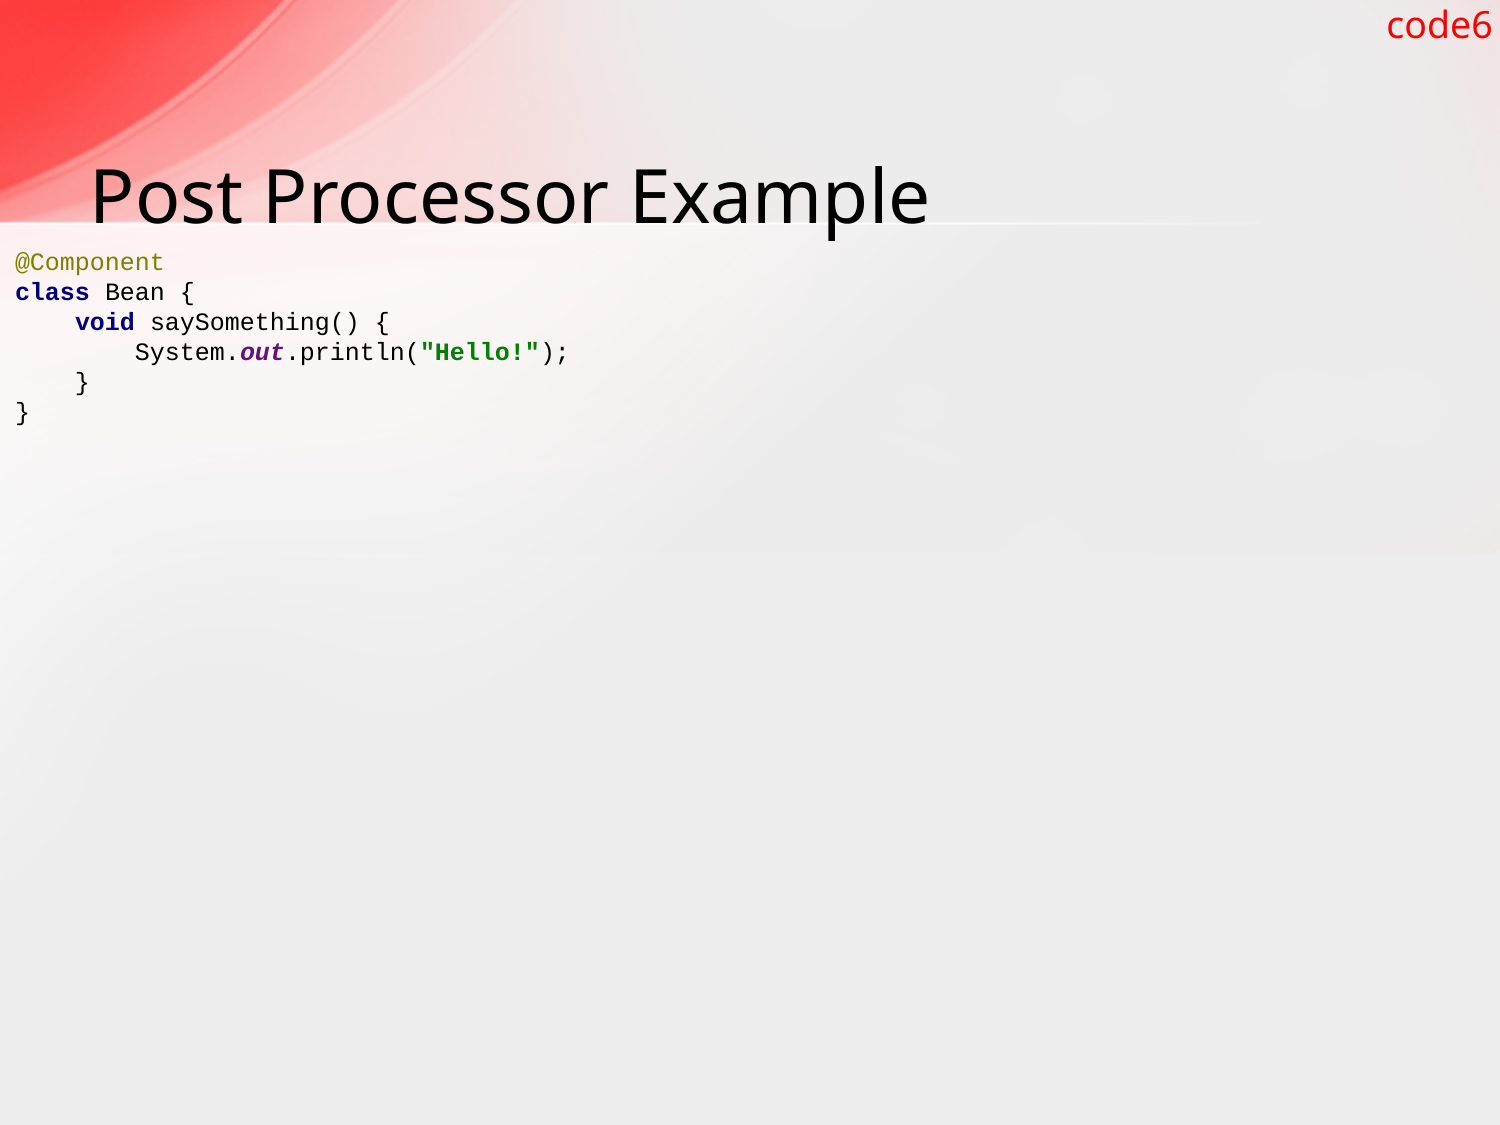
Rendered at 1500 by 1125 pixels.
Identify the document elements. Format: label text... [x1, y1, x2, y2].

title Post Processor Example [75, 58, 1425, 247]
picture [0, 0, 1500, 1125]
text_box code6 [1371, 0, 1500, 54]
text_box @Component class Bean { void saySomething() { System.out.println("Hello!"); } } [0, 237, 609, 433]
